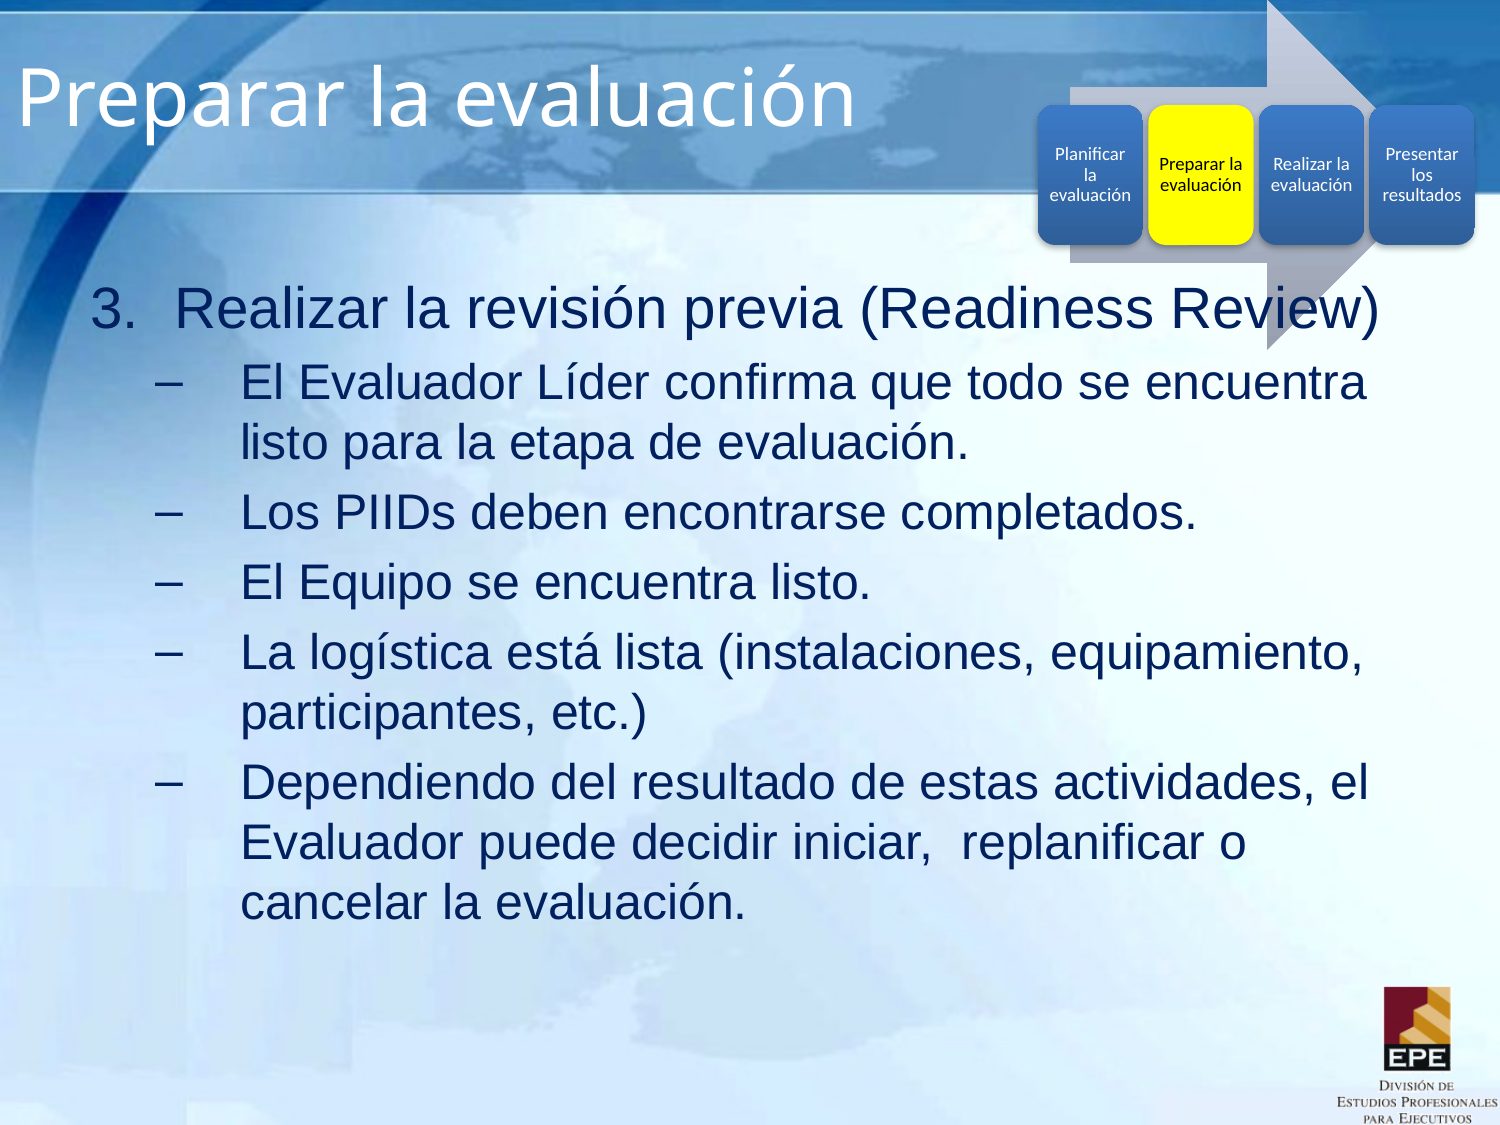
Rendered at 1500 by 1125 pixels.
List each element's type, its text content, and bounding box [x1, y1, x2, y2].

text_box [1037, 0, 1476, 351]
list Realizar la revisión previa (Readiness Review) El Evaluador Líder confirma que todo se encuentra listo para la etapa de evaluación. Los PIIDs deben encontrarse completados. El Equipo se encuentra listo. La logística está lista (instalaciones, equipamiento, participantes, etc.) Dependiendo del resultado de estas actividades, el Evaluador puede decidir iniciar, replanificar o cancelar la evaluación. [75, 262, 1425, 1075]
title Preparar la evaluación [0, 0, 938, 188]
picture [0, 0, 1500, 1125]
